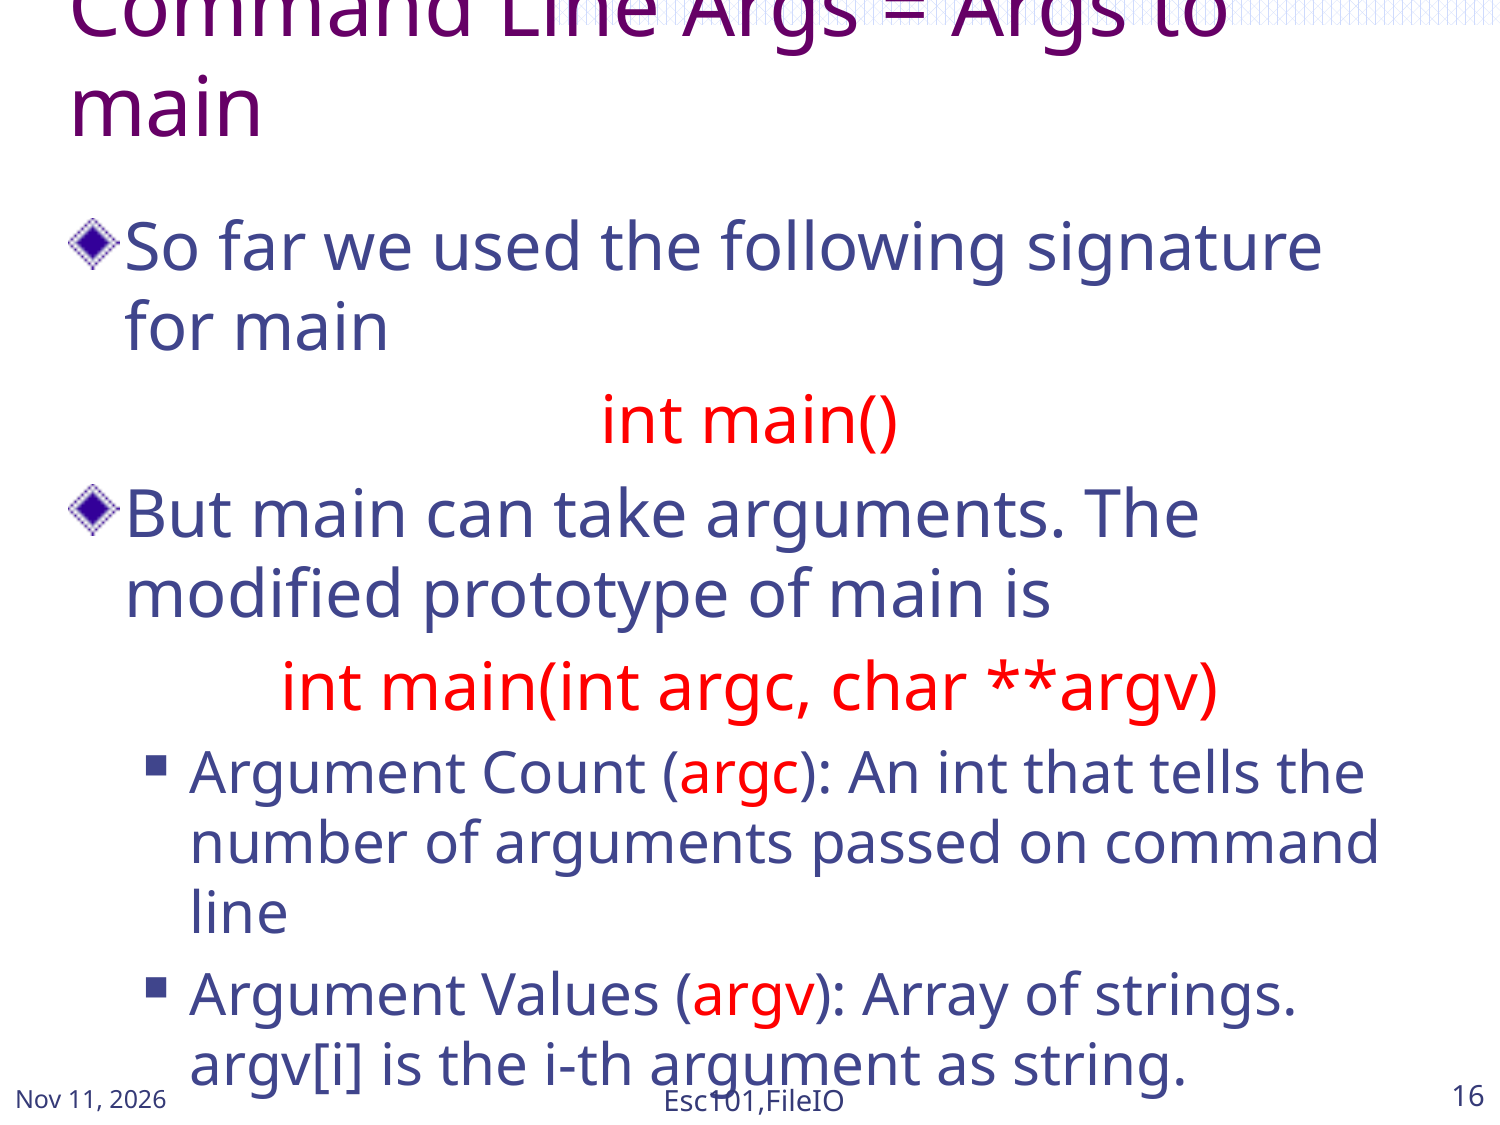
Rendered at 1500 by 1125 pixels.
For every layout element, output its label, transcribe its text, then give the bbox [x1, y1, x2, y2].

footer Esc101,FileIO [483, 1049, 1026, 1125]
slide_number 16 [1187, 1049, 1500, 1125]
picture [68, 484, 120, 536]
title Command Line Args = Args to main [52, 7, 1459, 162]
picture [68, 218, 120, 270]
list So far we used the following signature for main int main() But main can take arguments. The modified prototype of main is int main(int argc, char **argv) Argument Count (argc): An int that tells the number of arguments passed on command line Argument Values (argv): Array of strings. argv[i] is the i-th argument as string. [52, 196, 1448, 1048]
slide_number Apr-15 [0, 1049, 313, 1125]
